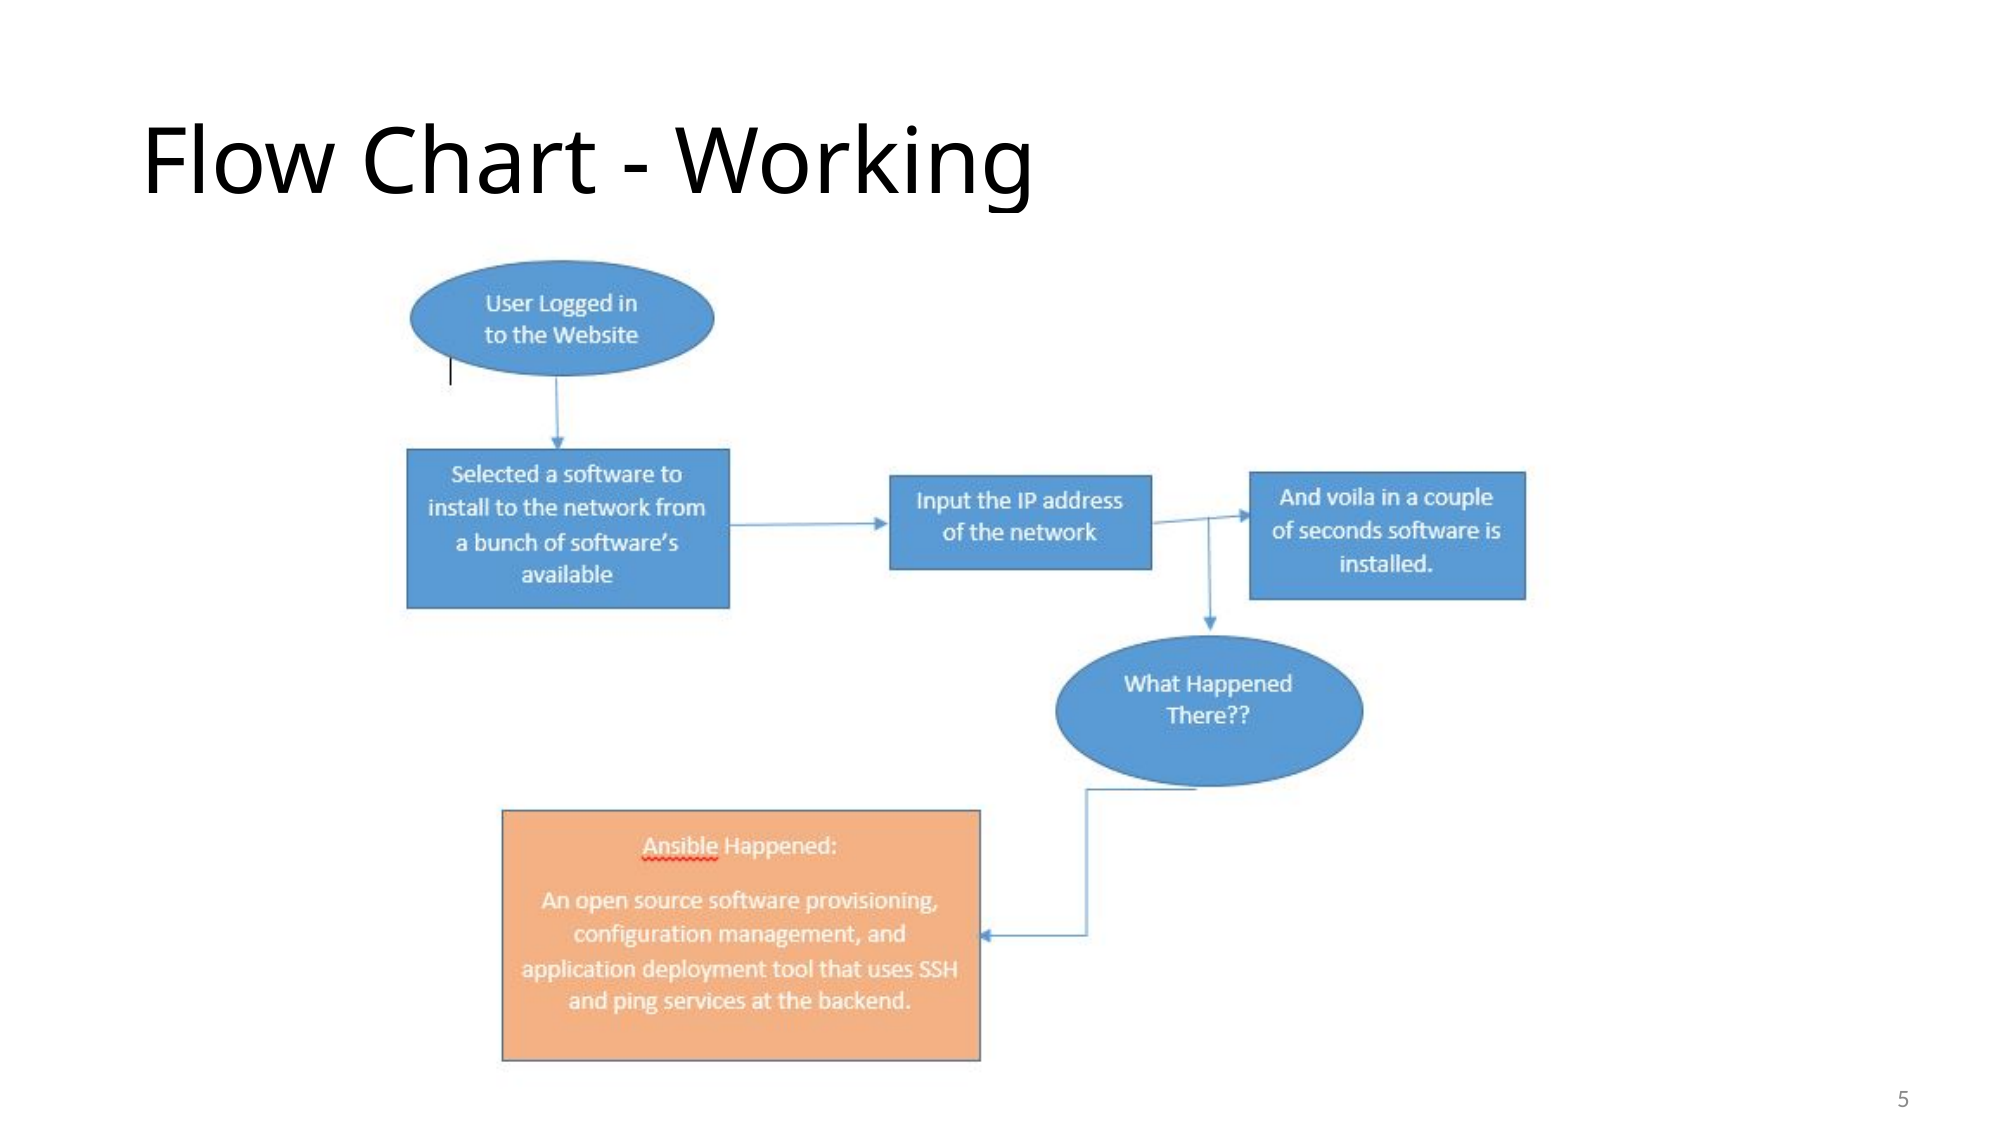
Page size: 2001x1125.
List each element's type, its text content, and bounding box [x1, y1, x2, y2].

title Flow Chart - Working [125, 70, 1925, 258]
picture [303, 213, 1658, 1099]
